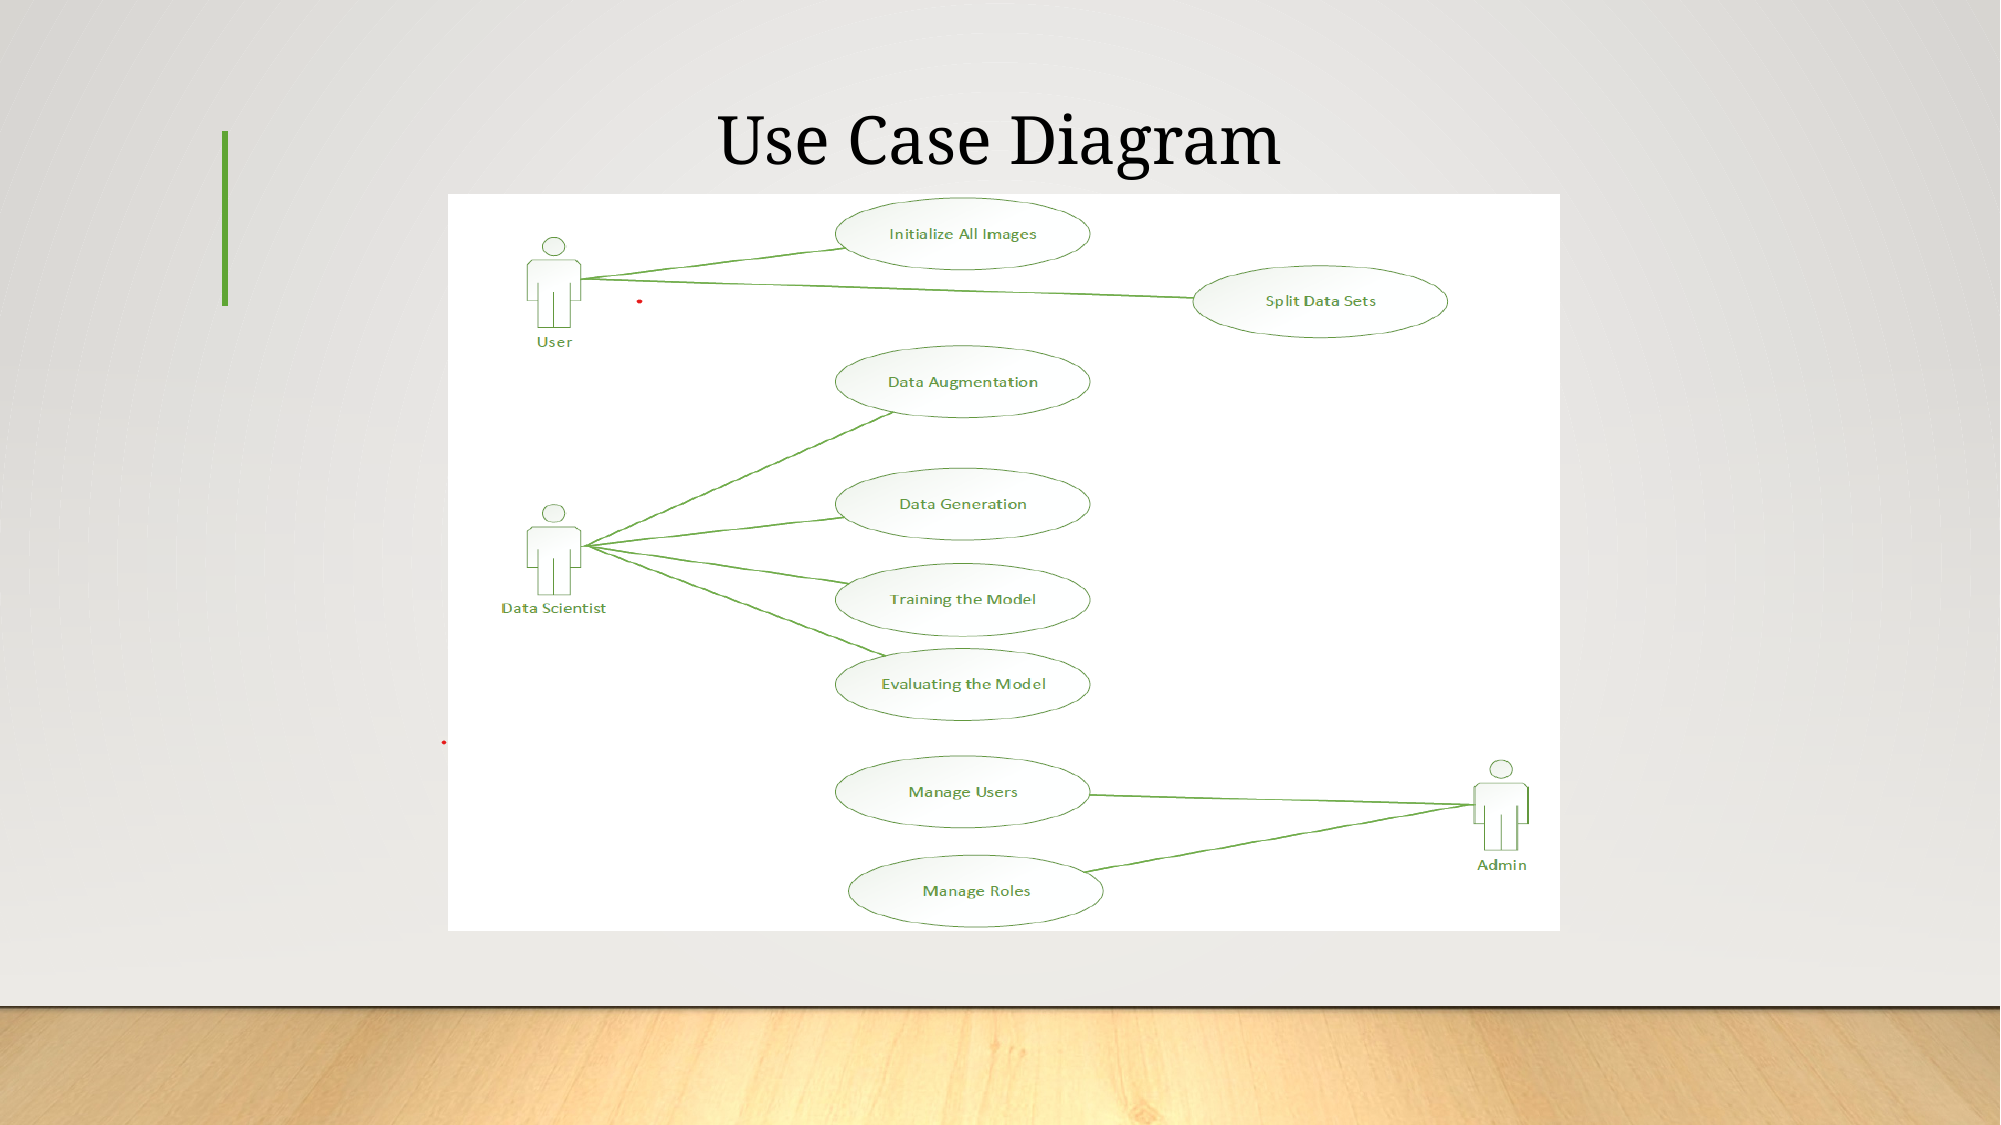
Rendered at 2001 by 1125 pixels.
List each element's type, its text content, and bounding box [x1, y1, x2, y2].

picture [0, 1006, 2000, 1125]
picture [440, 194, 1560, 931]
text_box Use Case Diagram [219, 99, 1781, 273]
